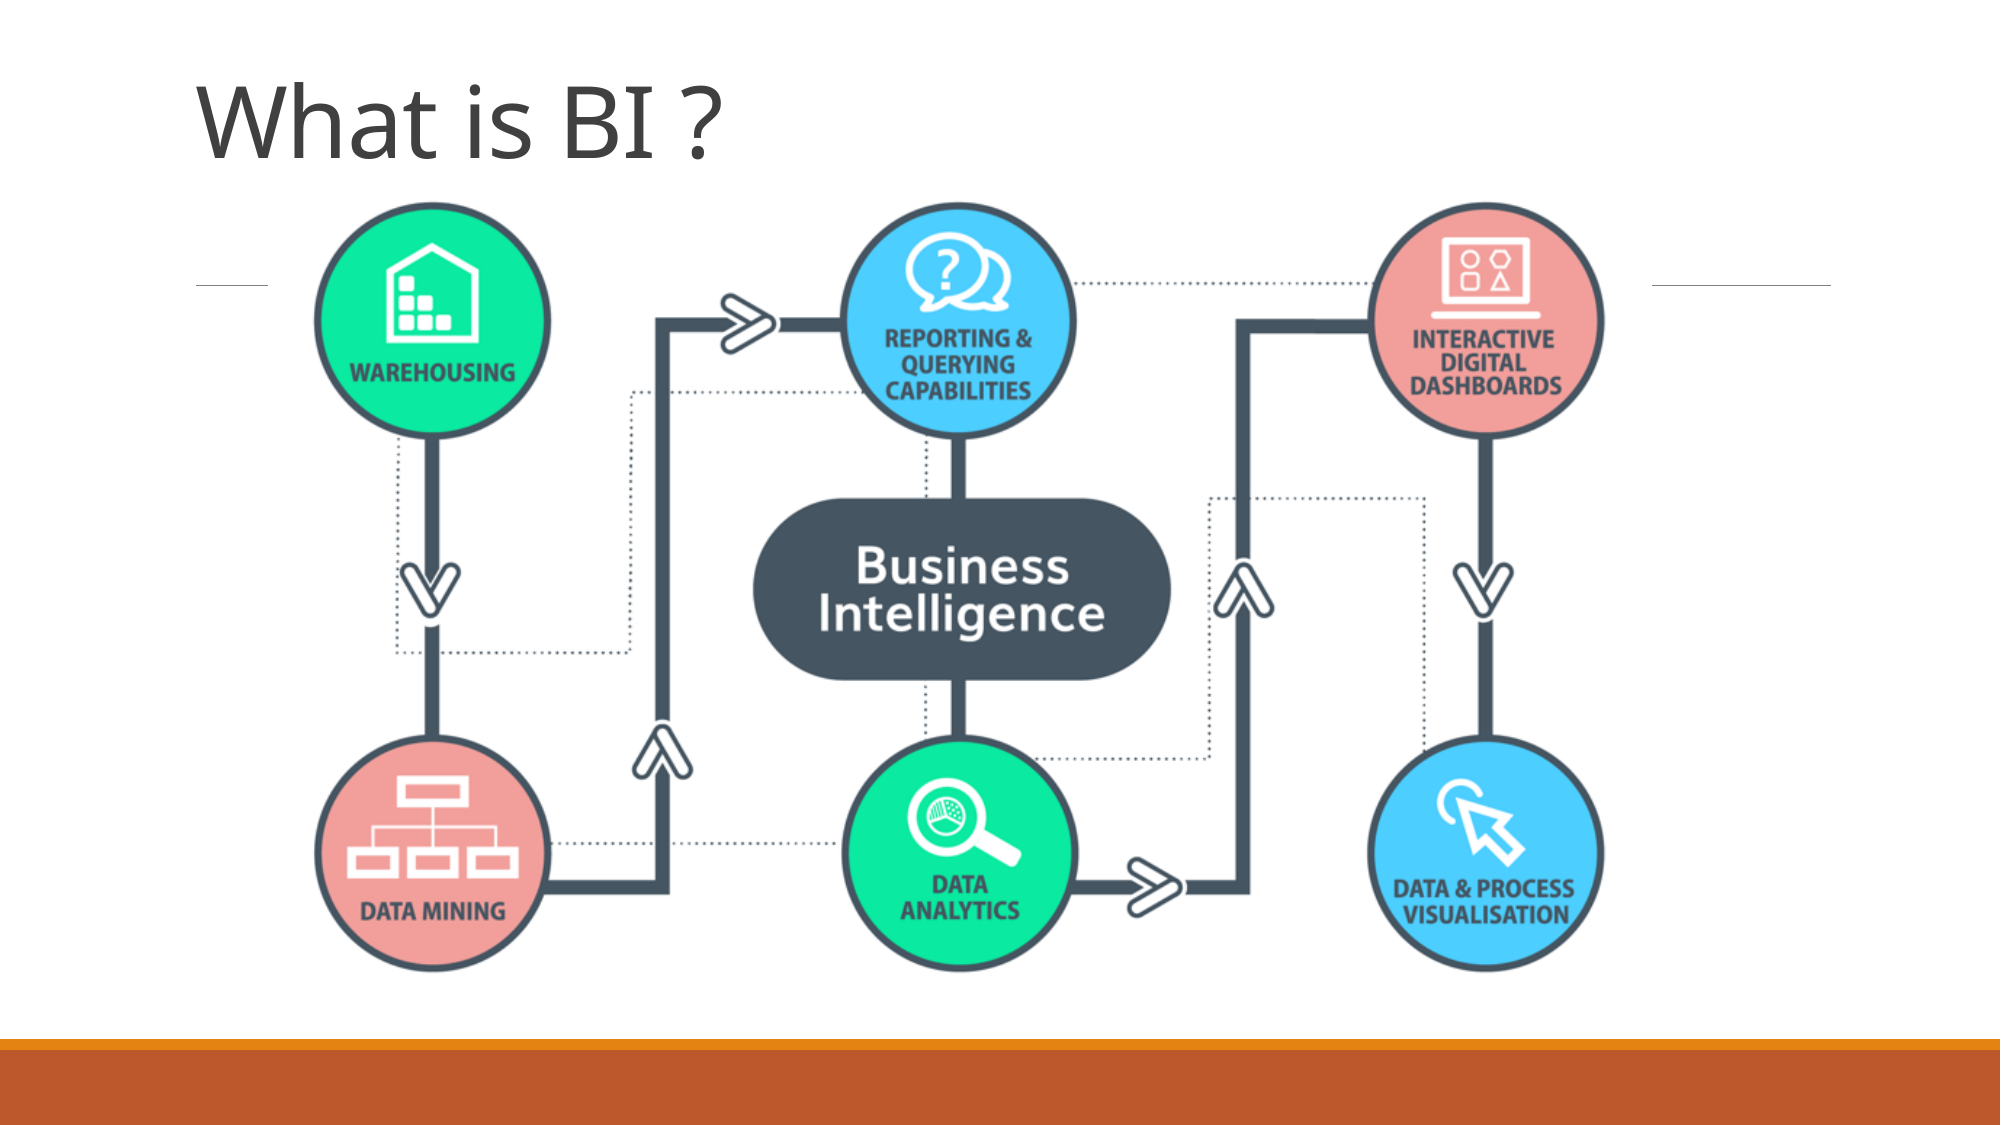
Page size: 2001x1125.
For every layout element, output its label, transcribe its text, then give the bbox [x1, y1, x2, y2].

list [267, 175, 1653, 1012]
title What is BI ? [180, 47, 1830, 187]
